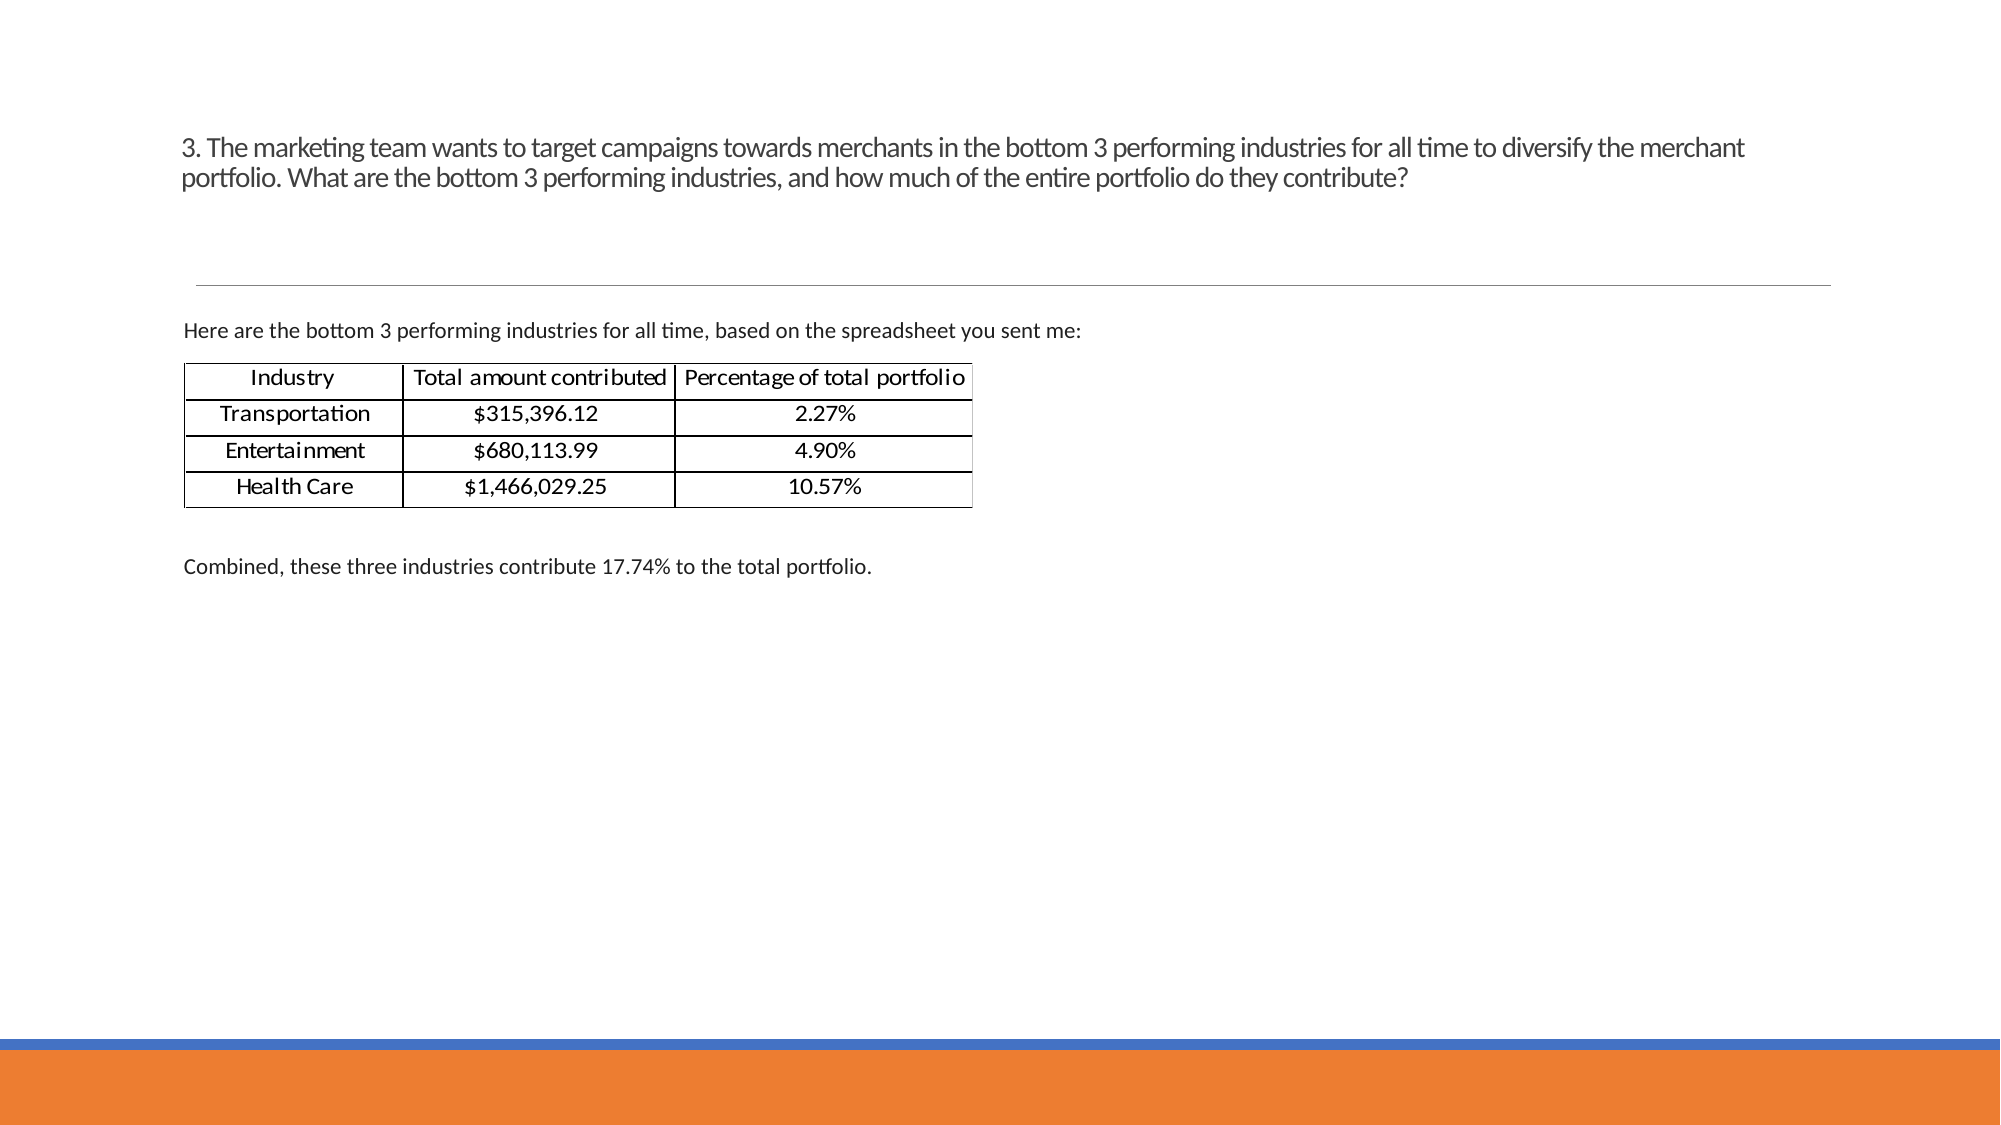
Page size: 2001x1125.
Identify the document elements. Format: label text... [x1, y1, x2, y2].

title 3. The marketing team wants to target campaigns towards merchants in the bottom 3 performing industries for all time to diversify the merchant portfolio. What are the bottom 3 performing industries, and how much of the entire portfolio do they contribute? [166, 75, 1817, 201]
list Here are the bottom 3 performing industries for all time, based on the spreadsheet you sent me: Combined, these three industries contribute 17.74% to the total portfolio. [183, 171, 1939, 1019]
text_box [183, 362, 975, 510]
